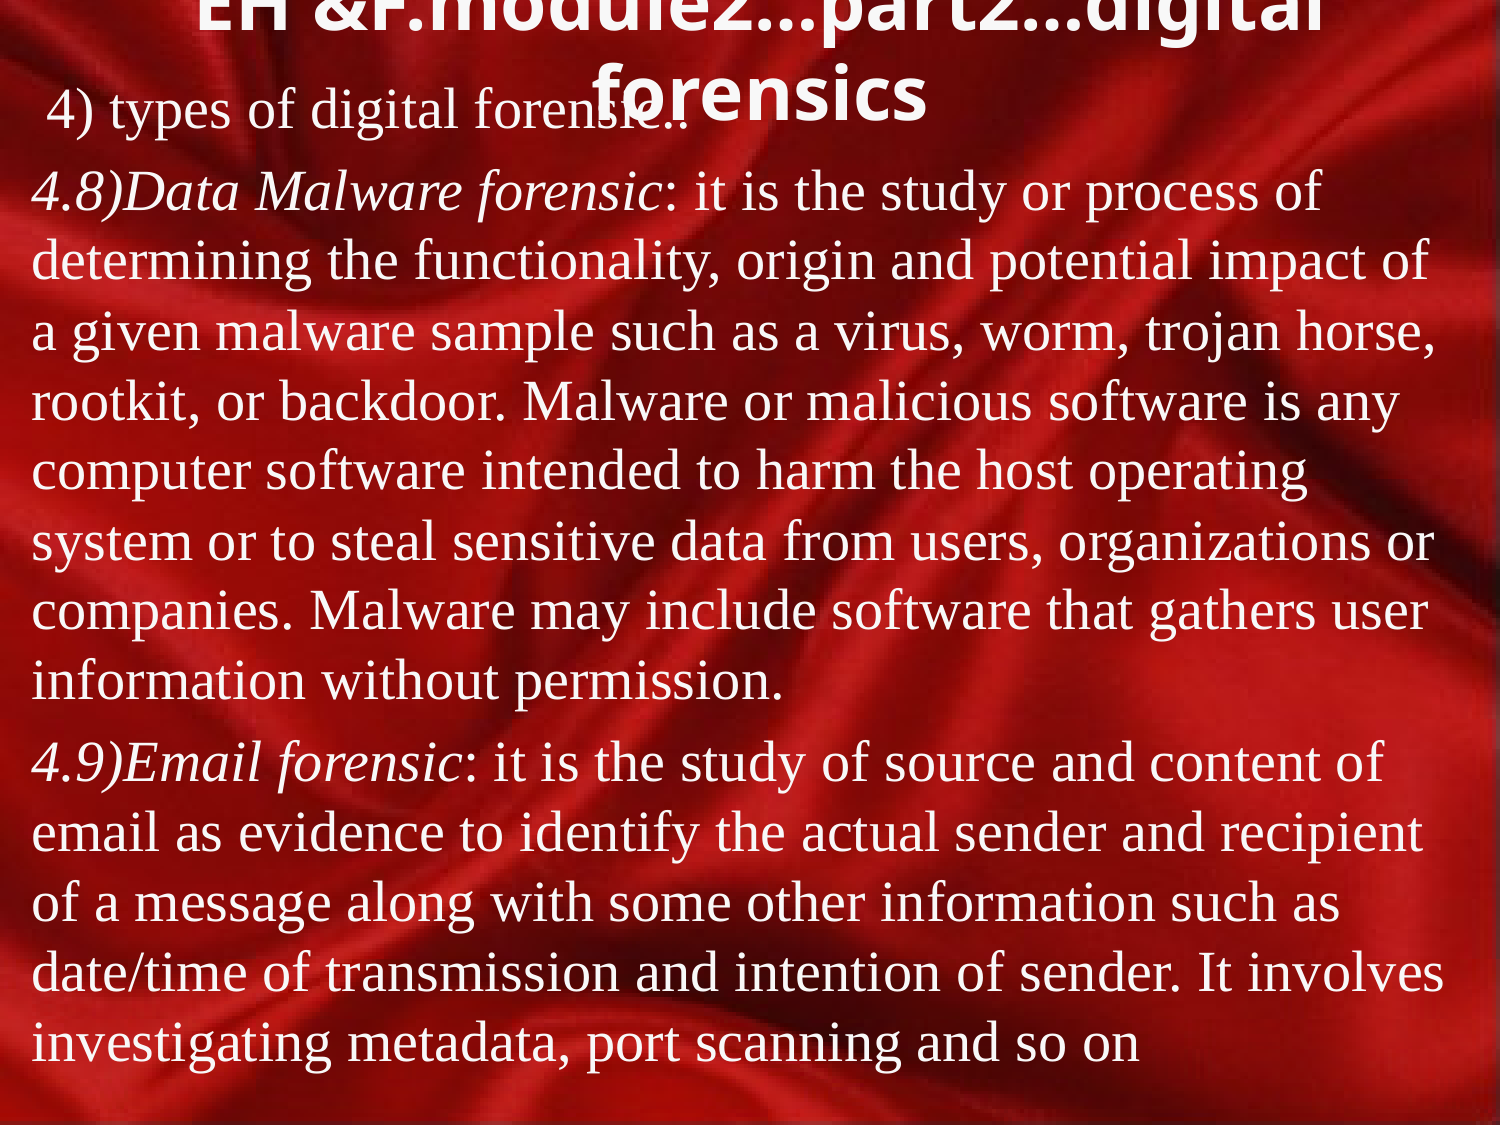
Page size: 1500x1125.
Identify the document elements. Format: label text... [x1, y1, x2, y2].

picture [0, 0, 1500, 1125]
title EH &F.module2…part2…digital forensics [37, 16, 1484, 75]
list 4) types of digital forensic.. 4.8)Data Malware forensic: it is the study or process of determining the functionality, origin and potential impact of a given malware sample such as a virus, worm, trojan horse, rootkit, or backdoor. Malware or malicious software is any computer software intended to harm the host operating system or to steal sensitive data from users, organizations or companies. Malware may include software that gathers user information without permission. 4.9)Email forensic: it is the study of source and content of email as evidence to identify the actual sender and recipient of a message along with some other information such as date/time of transmission and intention of sender. It involves investigating metadata, port scanning and so on [16, 62, 1478, 1088]
